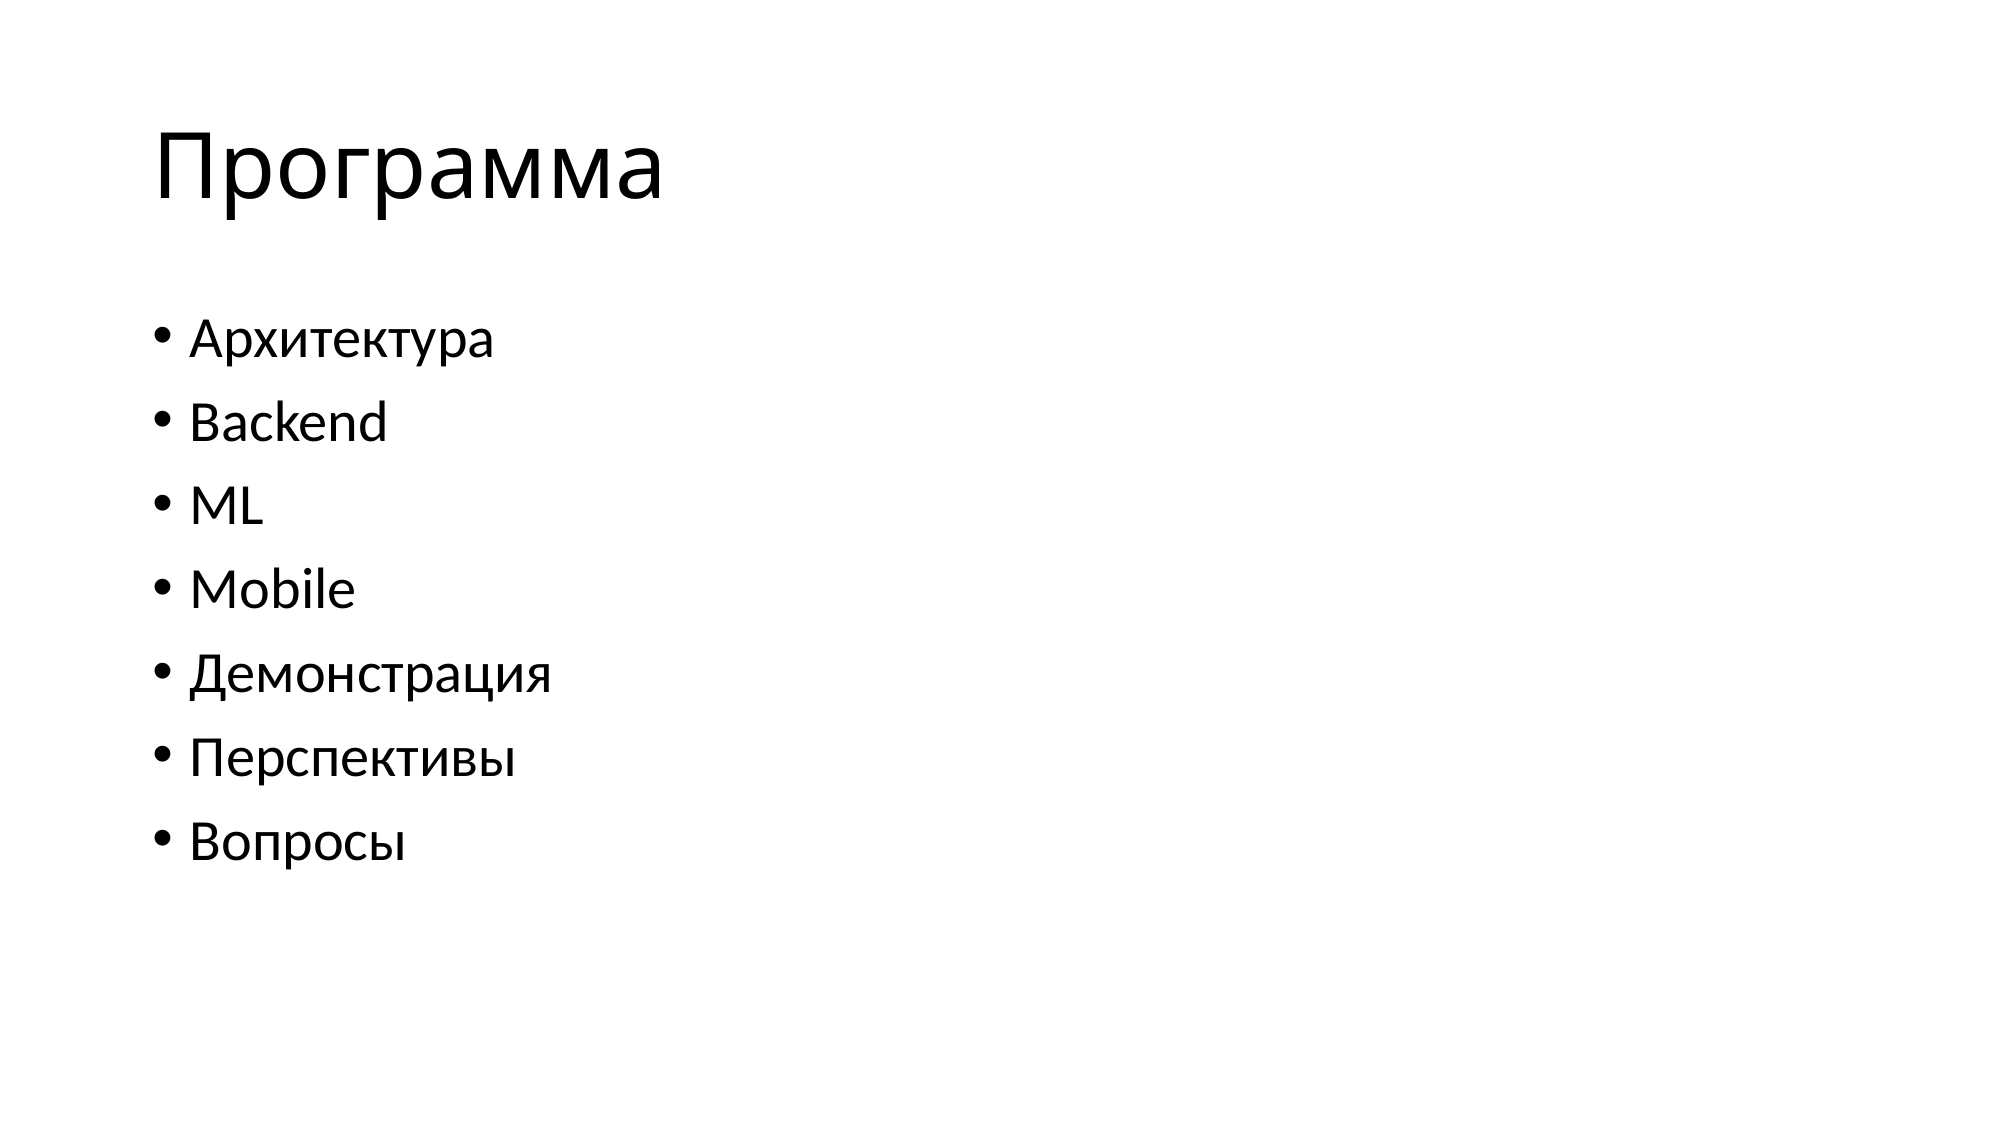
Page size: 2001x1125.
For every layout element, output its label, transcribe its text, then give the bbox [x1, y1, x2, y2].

list Архитектура Backend ML Mobile Демонстрация Перспективы Вопросы [137, 299, 1863, 1014]
title Программа [137, 59, 1863, 278]
